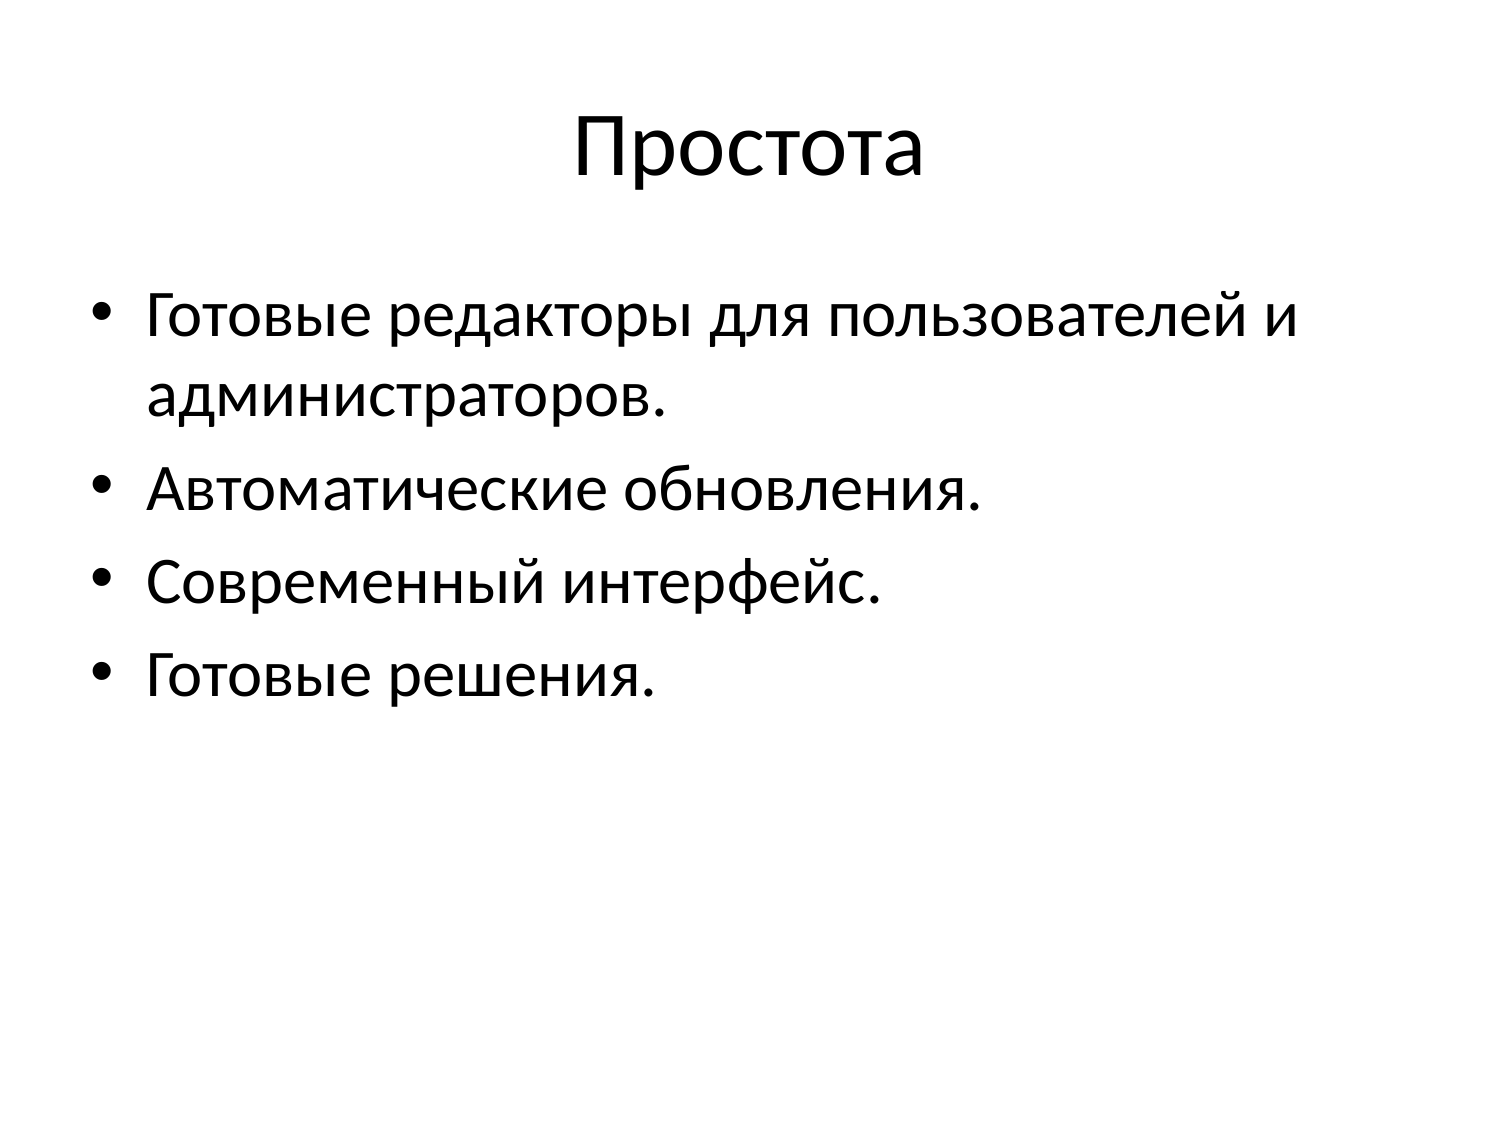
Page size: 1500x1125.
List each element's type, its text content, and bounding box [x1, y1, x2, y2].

title Простота [75, 45, 1425, 233]
list Готовые редакторы для пользователей и администраторов. Автоматические обновления. Современный интерфейс. Готовые решения. [75, 262, 1425, 1005]
